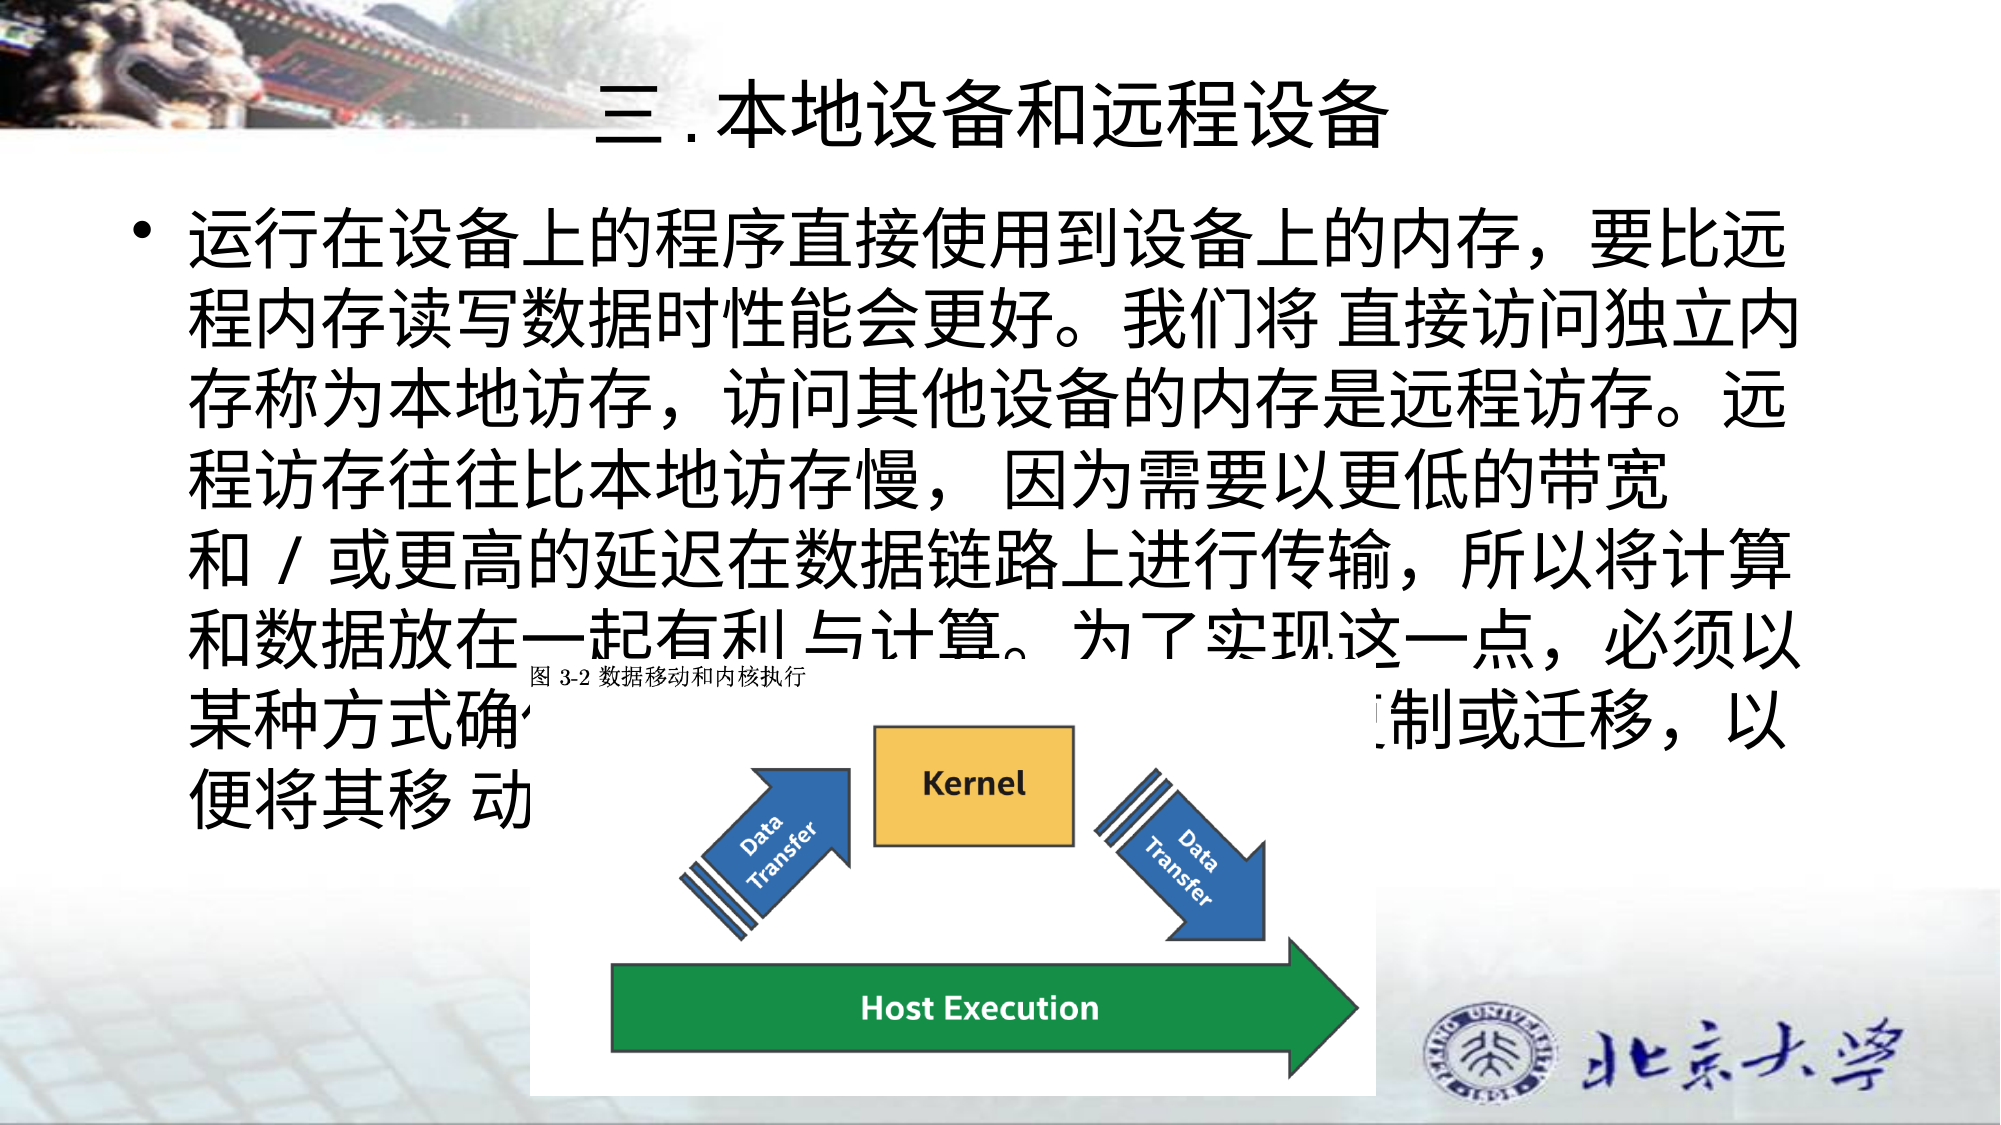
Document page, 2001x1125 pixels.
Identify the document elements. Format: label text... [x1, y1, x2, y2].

picture [0, 0, 2000, 1125]
list 运行在设备上的程序直接使用到设备上的内存，要比远程内存读写数据时性能会更好。我们将 直接访问独立内存称为本地访存，访问其他设备的内存是远程访存。远程访存往往比本地访存慢， 因为需要以更低的带宽和/或更高的延迟在数据链路上进行传输，所以将计算和数据放在一起有利 与计算。为了实现这一点，必须以某种方式确保数据在不同的内存间可以复制或迁移，以便将其移 动到更接近计算发生的位置。 [116, 189, 1863, 926]
title 三. 本地设备和远程设备 [137, 59, 1863, 166]
